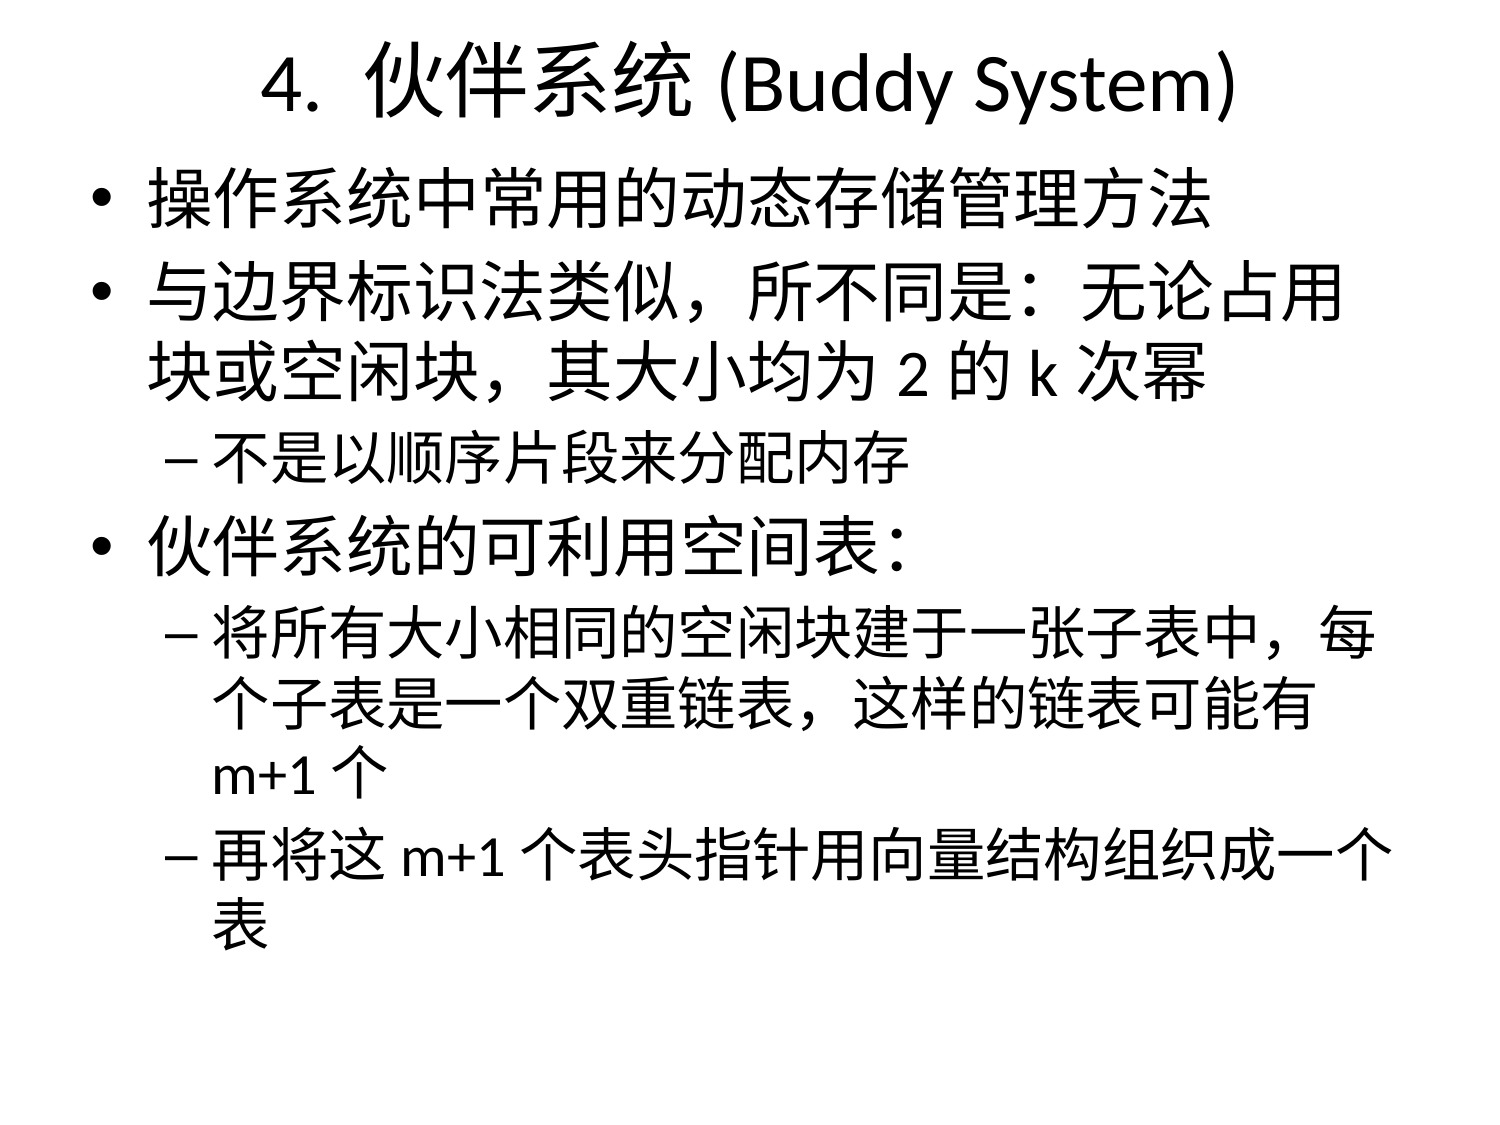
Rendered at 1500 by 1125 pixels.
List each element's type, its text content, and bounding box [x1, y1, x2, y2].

list 操作系统中常用的动态存储管理方法 与边界标识法类似，所不同是：无论占用块或空闲块，其大小均为2的k次幂 不是以顺序片段来分配内存 伙伴系统的可利用空间表： 将所有大小相同的空闲块建于一张子表中，每个子表是一个双重链表，这样的链表可能有m+1个 再将这m+1个表头指针用向量结构组织成一个表 [75, 149, 1425, 1106]
title 4. 伙伴系统(Buddy System) [75, 7, 1425, 149]
